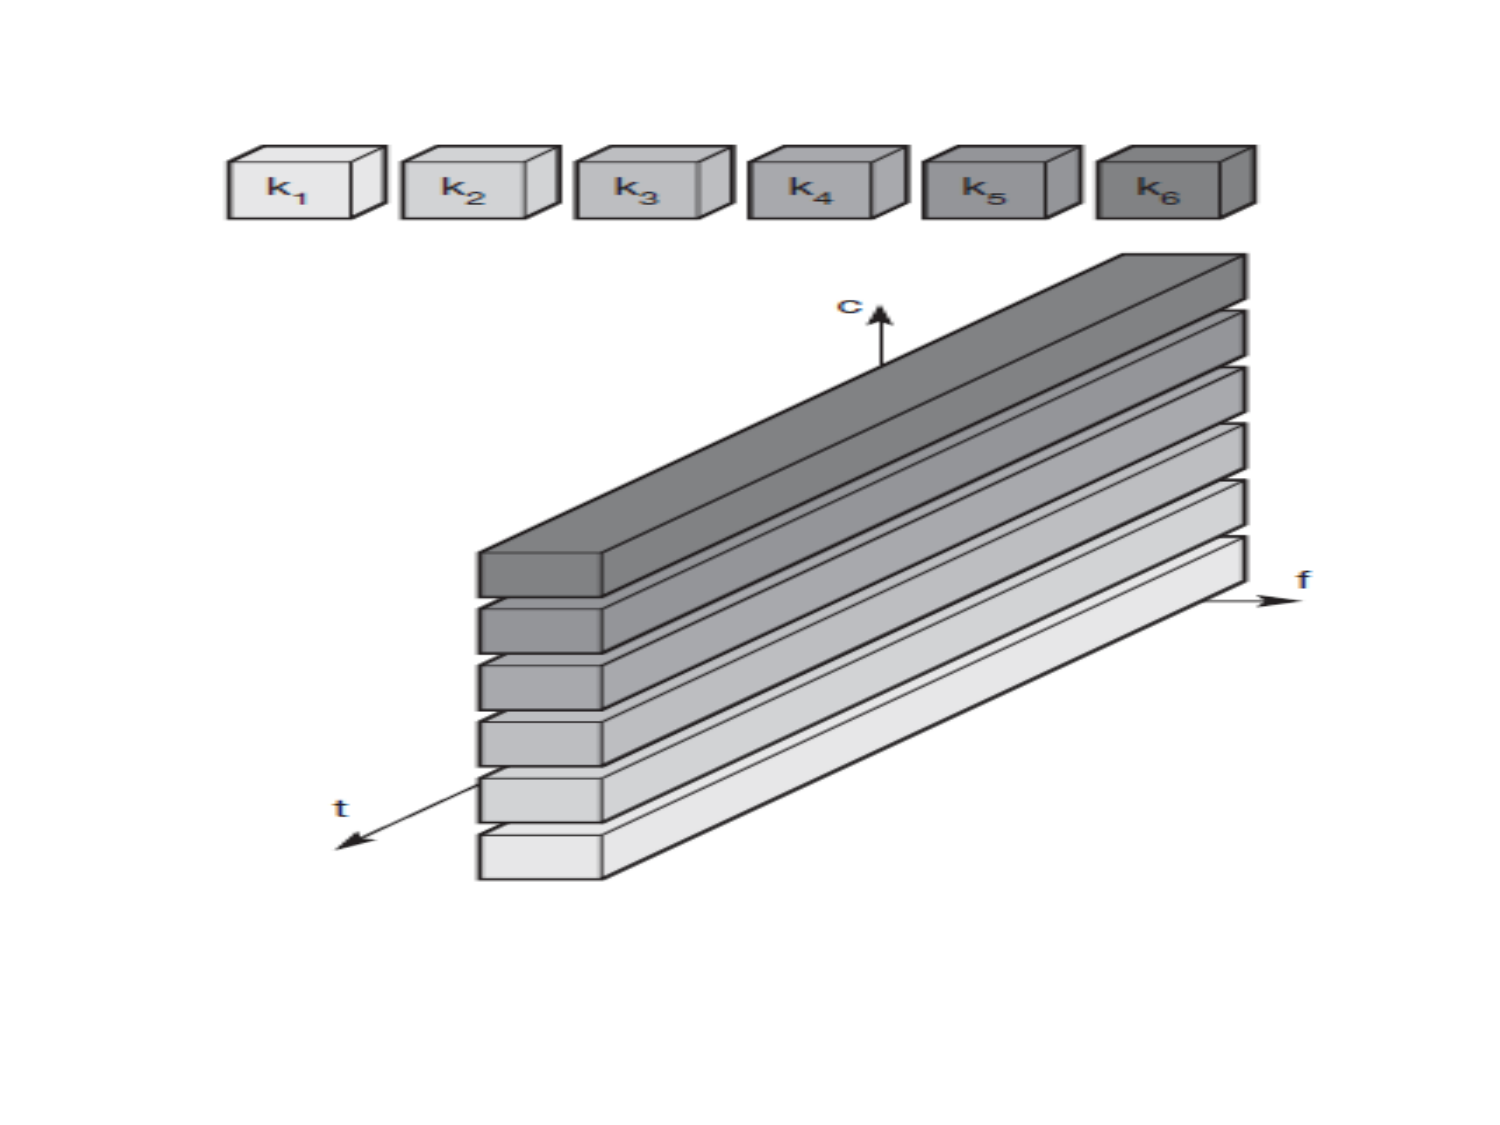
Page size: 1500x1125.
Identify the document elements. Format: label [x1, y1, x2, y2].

picture [162, 124, 1363, 888]
